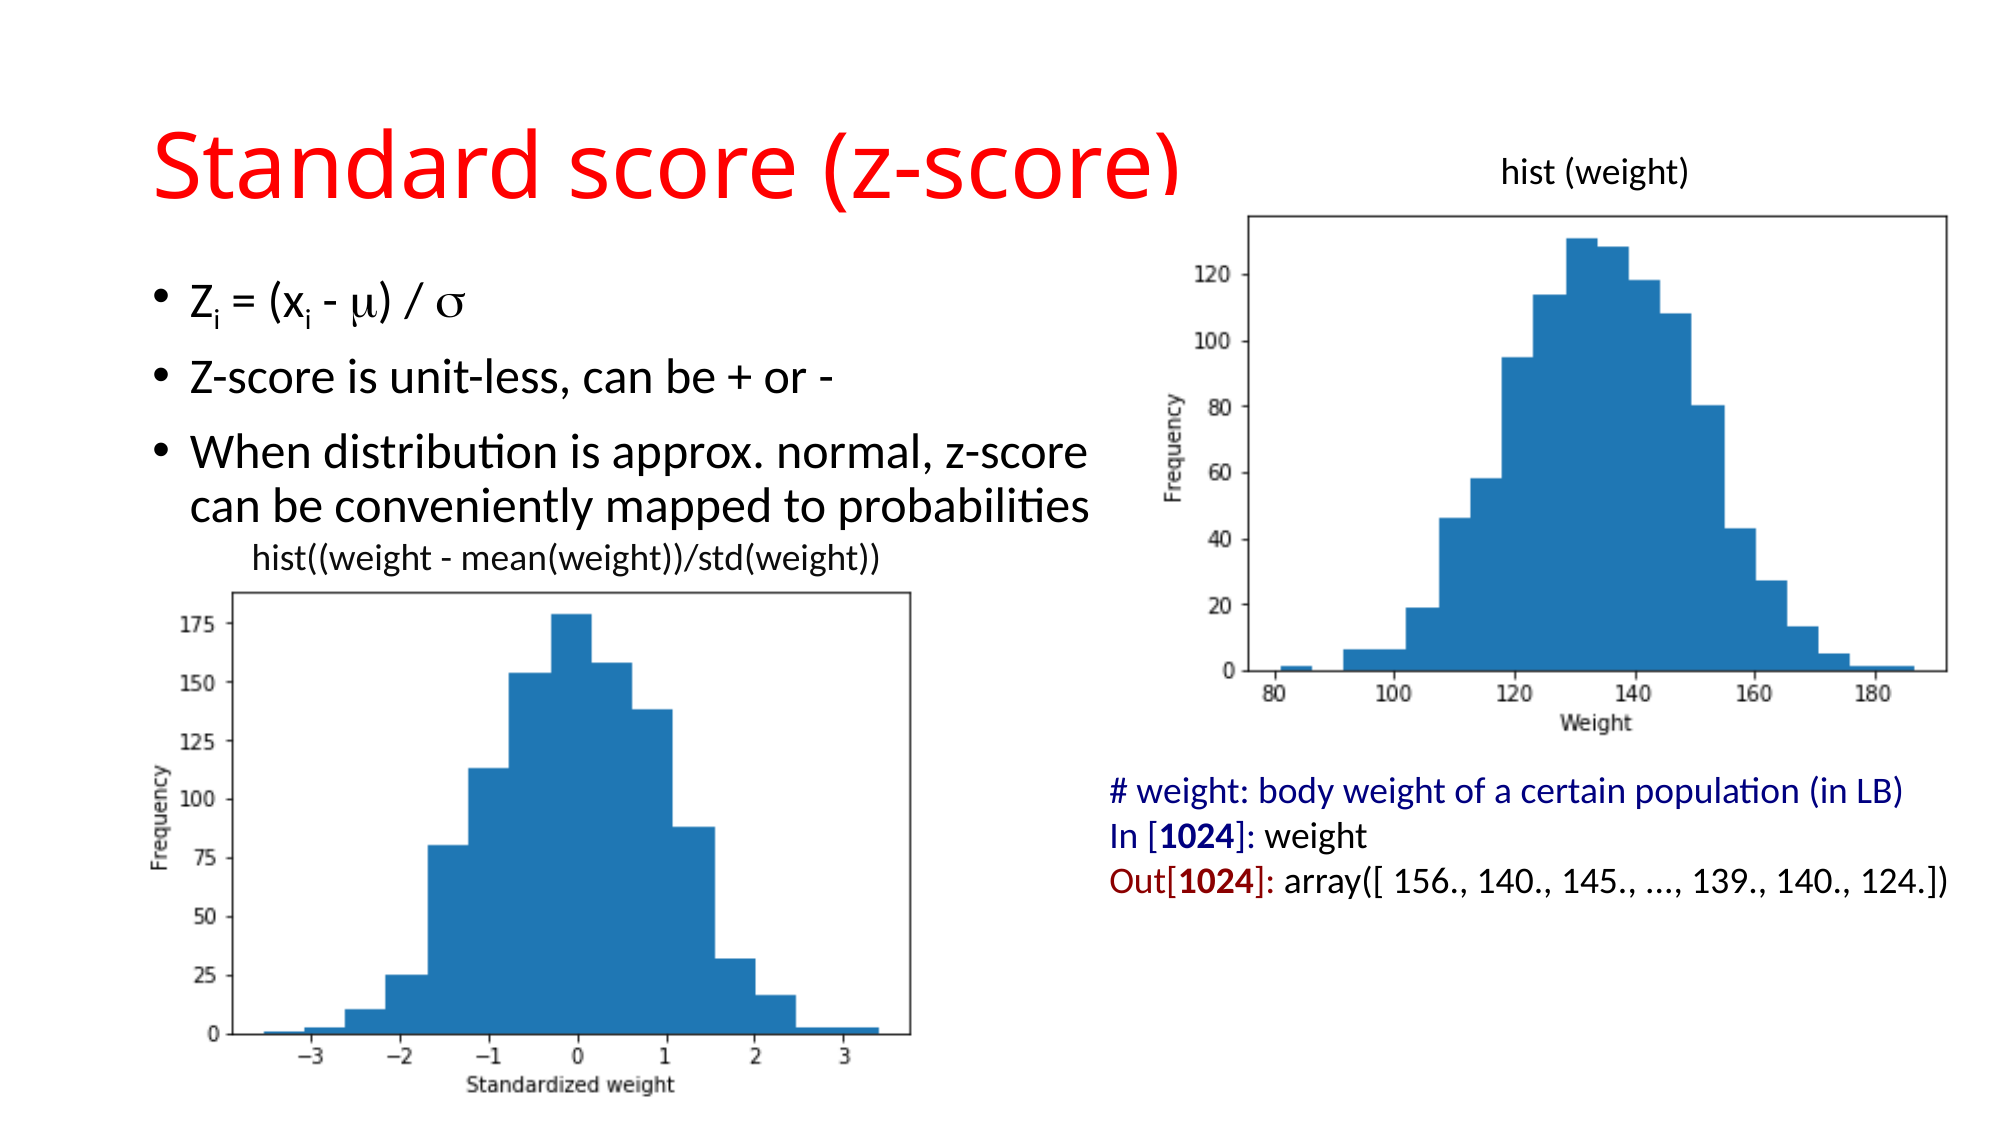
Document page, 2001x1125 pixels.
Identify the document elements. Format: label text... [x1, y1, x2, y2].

text_box hist((weight - mean(weight))/std(weight)) [236, 525, 897, 572]
list Zi = (xi - ) /  Z-score is unit-less, can be + or - When distribution is approx. normal, z-score can be conveniently mapped to probabilities [137, 260, 1127, 1014]
picture [137, 572, 930, 1111]
text_box hist (weight) [1485, 139, 1705, 195]
title Standard score (z-score) [137, 59, 1863, 278]
picture [1149, 195, 1967, 750]
text_box # weight: body weight of a certain population (in LB) In [1024]: weight Out[1024]: array([ 156., 140., 145., ..., 139., 140., 124.]) [1094, 758, 1980, 909]
